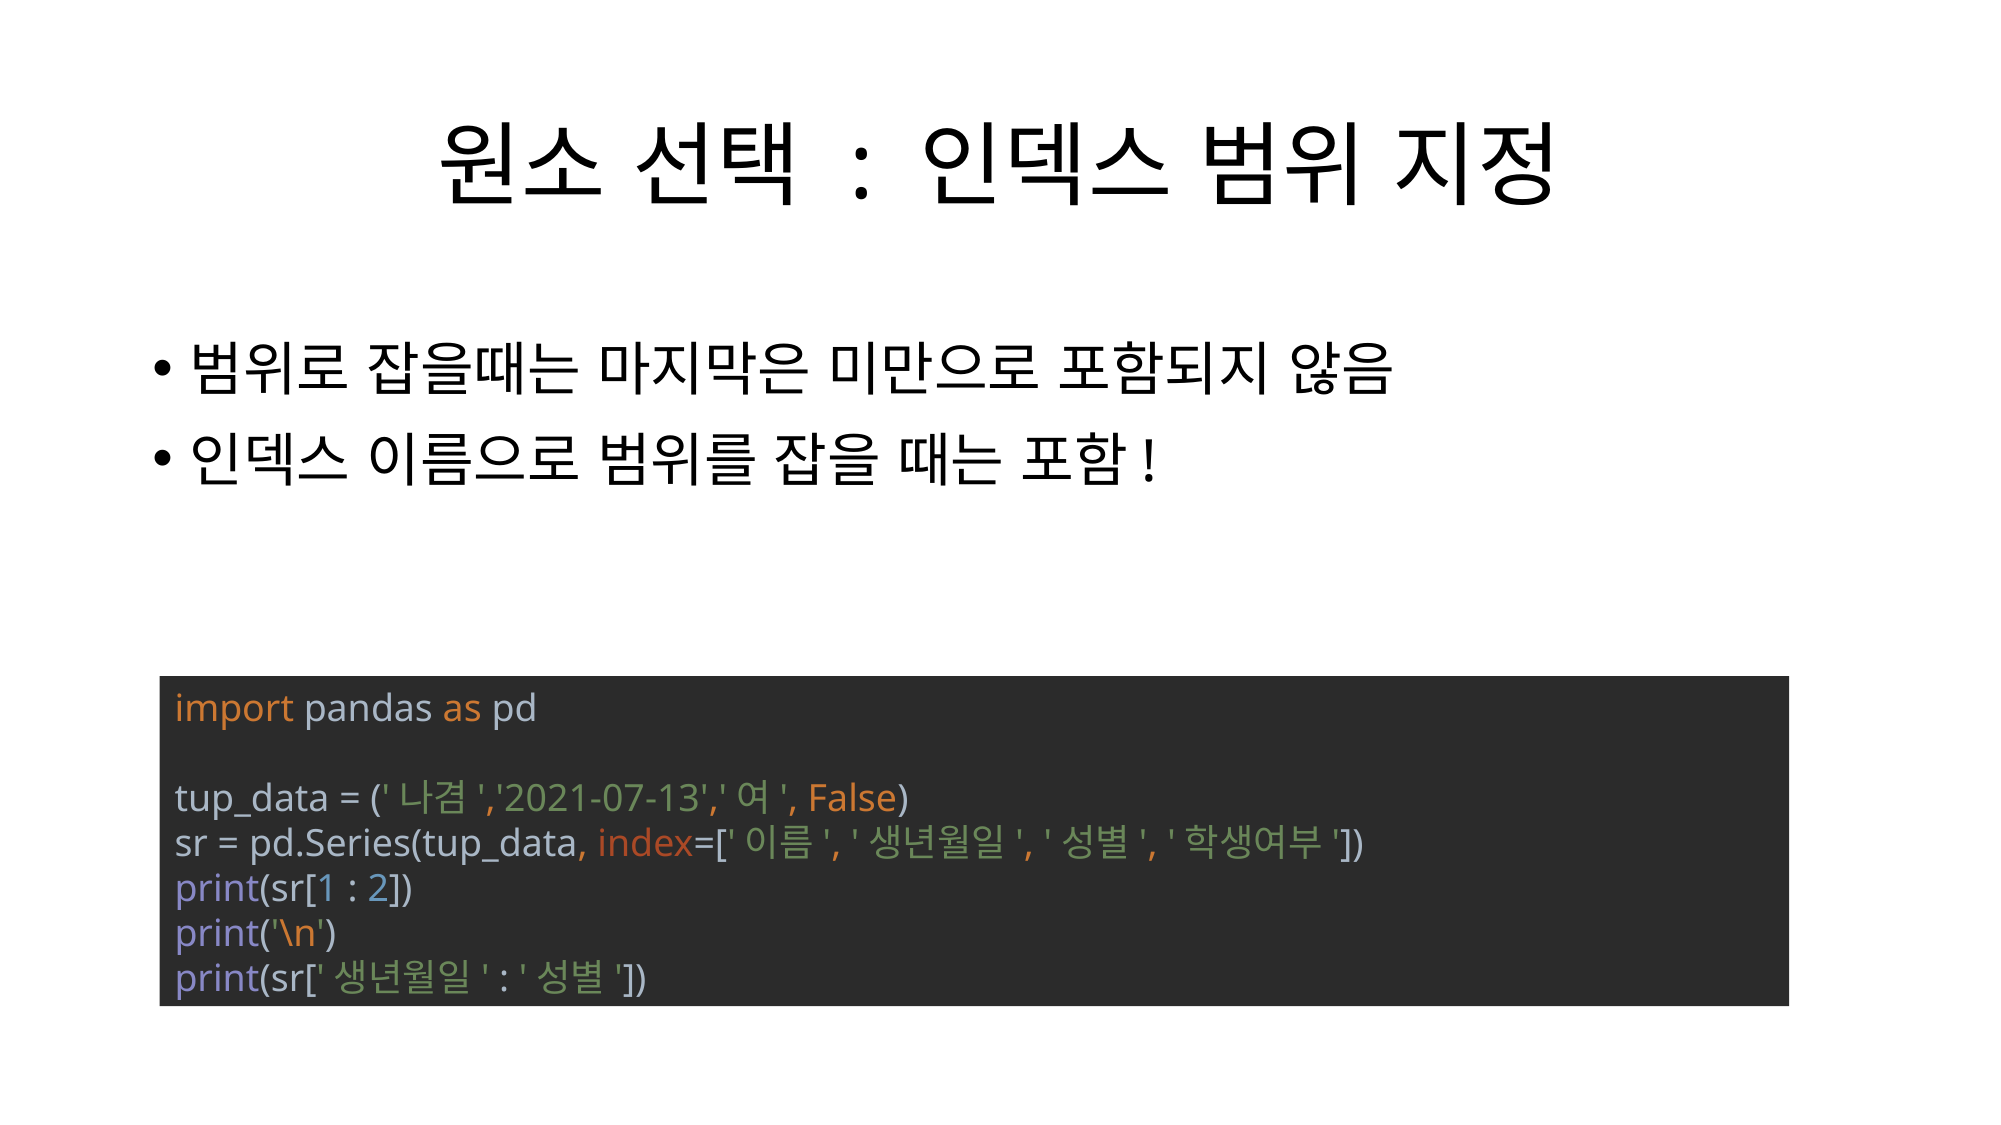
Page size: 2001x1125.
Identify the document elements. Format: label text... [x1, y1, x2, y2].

text_box import pandas as pd tup_data = ('나겸','2021-07-13','여', False) sr = pd.Series(tup_data, index=['이름', '생년월일', '성별', '학생여부']) print(sr[1 : 2]) print('\n') print(sr['생년월일' : '성별']) [159, 676, 1790, 1007]
list 범위로 잡을때는 마지막은 미만으로 포함되지 않음 인덱스 이름으로 범위를 잡을 때는 포함! [137, 324, 1863, 794]
title 원소 선택 : 인덱스 범위 지정 [137, 59, 1863, 278]
